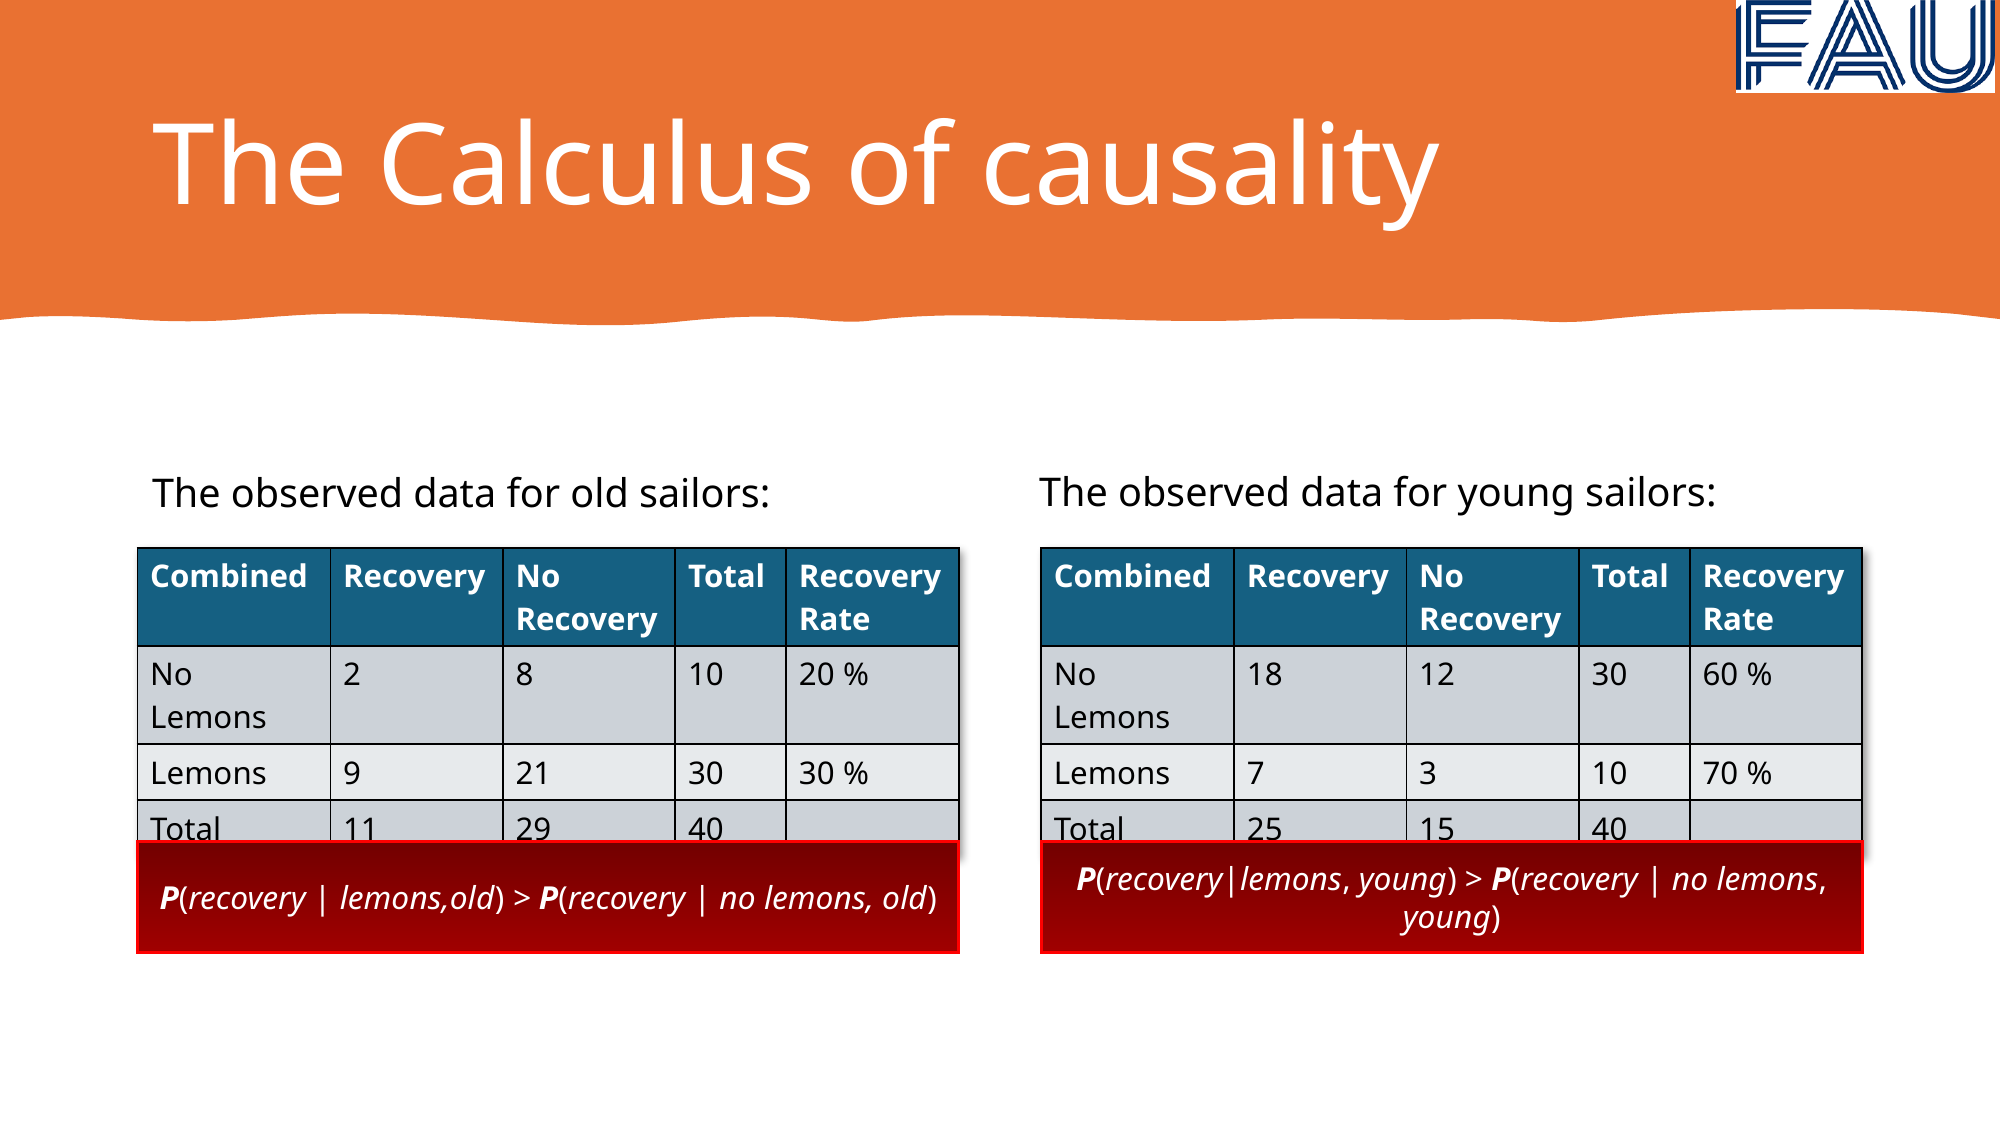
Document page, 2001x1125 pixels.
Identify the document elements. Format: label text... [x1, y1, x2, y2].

table_cell Lemons [1042, 745, 1233, 799]
text_box The observed data for old sailors: [137, 446, 949, 538]
table_header Recovery [331, 549, 502, 645]
table_header Total [676, 549, 785, 645]
table_cell [1691, 801, 1861, 840]
table_header No Recovery [504, 549, 674, 645]
table_header Total [1580, 549, 1689, 645]
table_cell 10 [1580, 745, 1689, 799]
table_cell 40 [1580, 801, 1689, 840]
table_cell 3 [1407, 745, 1578, 799]
table_cell Total [138, 801, 330, 840]
title The Calculus of causality [137, 59, 1863, 278]
table_cell Lemons [138, 745, 330, 799]
table_header No Recovery [1407, 549, 1578, 645]
table_cell 20 % [787, 647, 958, 743]
text_box P(recovery | lemons,old) > P(recovery | no lemons, old) [136, 840, 960, 954]
table_cell 40 [676, 801, 785, 840]
table_cell 9 [331, 745, 502, 799]
text_box [0, 311, 2000, 1125]
picture [1735, 0, 1995, 94]
table_header Recovery Rate [1691, 549, 1861, 645]
table_cell No Lemons [138, 647, 330, 743]
table_cell [787, 801, 958, 840]
table_cell 10 [676, 647, 785, 743]
table_cell 25 [1235, 801, 1406, 840]
table_cell 29 [504, 801, 674, 840]
text_box P(recovery|lemons, young) > P(recovery | no lemons, young) [1040, 840, 1864, 954]
table_header Recovery Rate [787, 549, 958, 645]
table_cell 70 % [1691, 745, 1861, 799]
table_cell 8 [504, 647, 674, 743]
table_cell 18 [1235, 647, 1406, 743]
table_cell 7 [1235, 745, 1406, 799]
text_box [0, 0, 2000, 327]
table_cell 21 [504, 745, 674, 799]
table_header Combined [138, 549, 330, 645]
table_cell 60 % [1691, 647, 1861, 743]
table_cell 30 [1580, 647, 1689, 743]
table_cell Total [1042, 801, 1233, 840]
table_cell 30 [676, 745, 785, 799]
table_cell No Lemons [1042, 647, 1233, 743]
text_box The observed data for young sailors: [1024, 446, 1836, 538]
table_header Recovery [1235, 549, 1406, 645]
table_header Combined [1042, 549, 1233, 645]
table_cell 11 [331, 801, 502, 840]
table_cell 30 % [787, 745, 958, 799]
table_cell 15 [1407, 801, 1578, 840]
table_cell 2 [331, 647, 502, 743]
table_cell 12 [1407, 647, 1578, 743]
